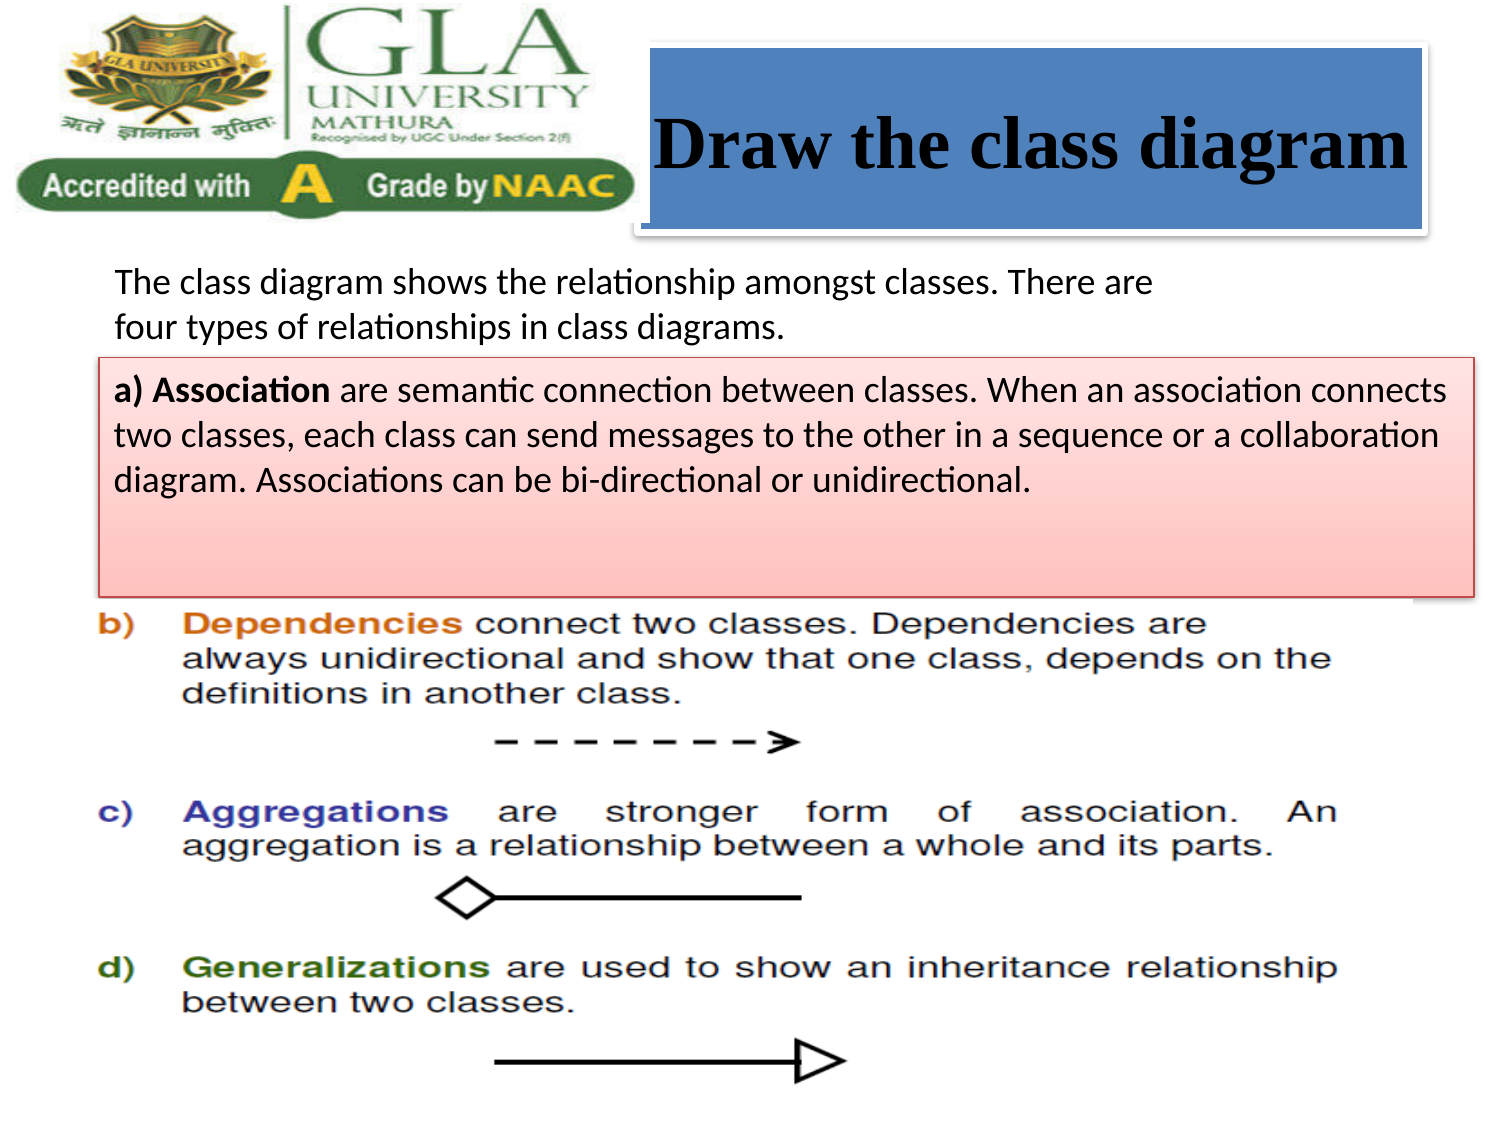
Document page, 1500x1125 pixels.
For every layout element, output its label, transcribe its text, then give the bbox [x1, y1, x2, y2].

title Draw the class diagram [634, 42, 1428, 236]
picture [0, 3, 651, 223]
picture [49, 599, 1413, 1087]
text_box a) Association are semantic connection between classes. When an association connects two classes, each class can send messages to the other in a sequence or a collaboration diagram. Associations can be bi-directional or unidirectional. [98, 357, 1475, 598]
text_box The class diagram shows the relationship amongst classes. There are four types of relationships in class diagrams. [99, 249, 1363, 355]
